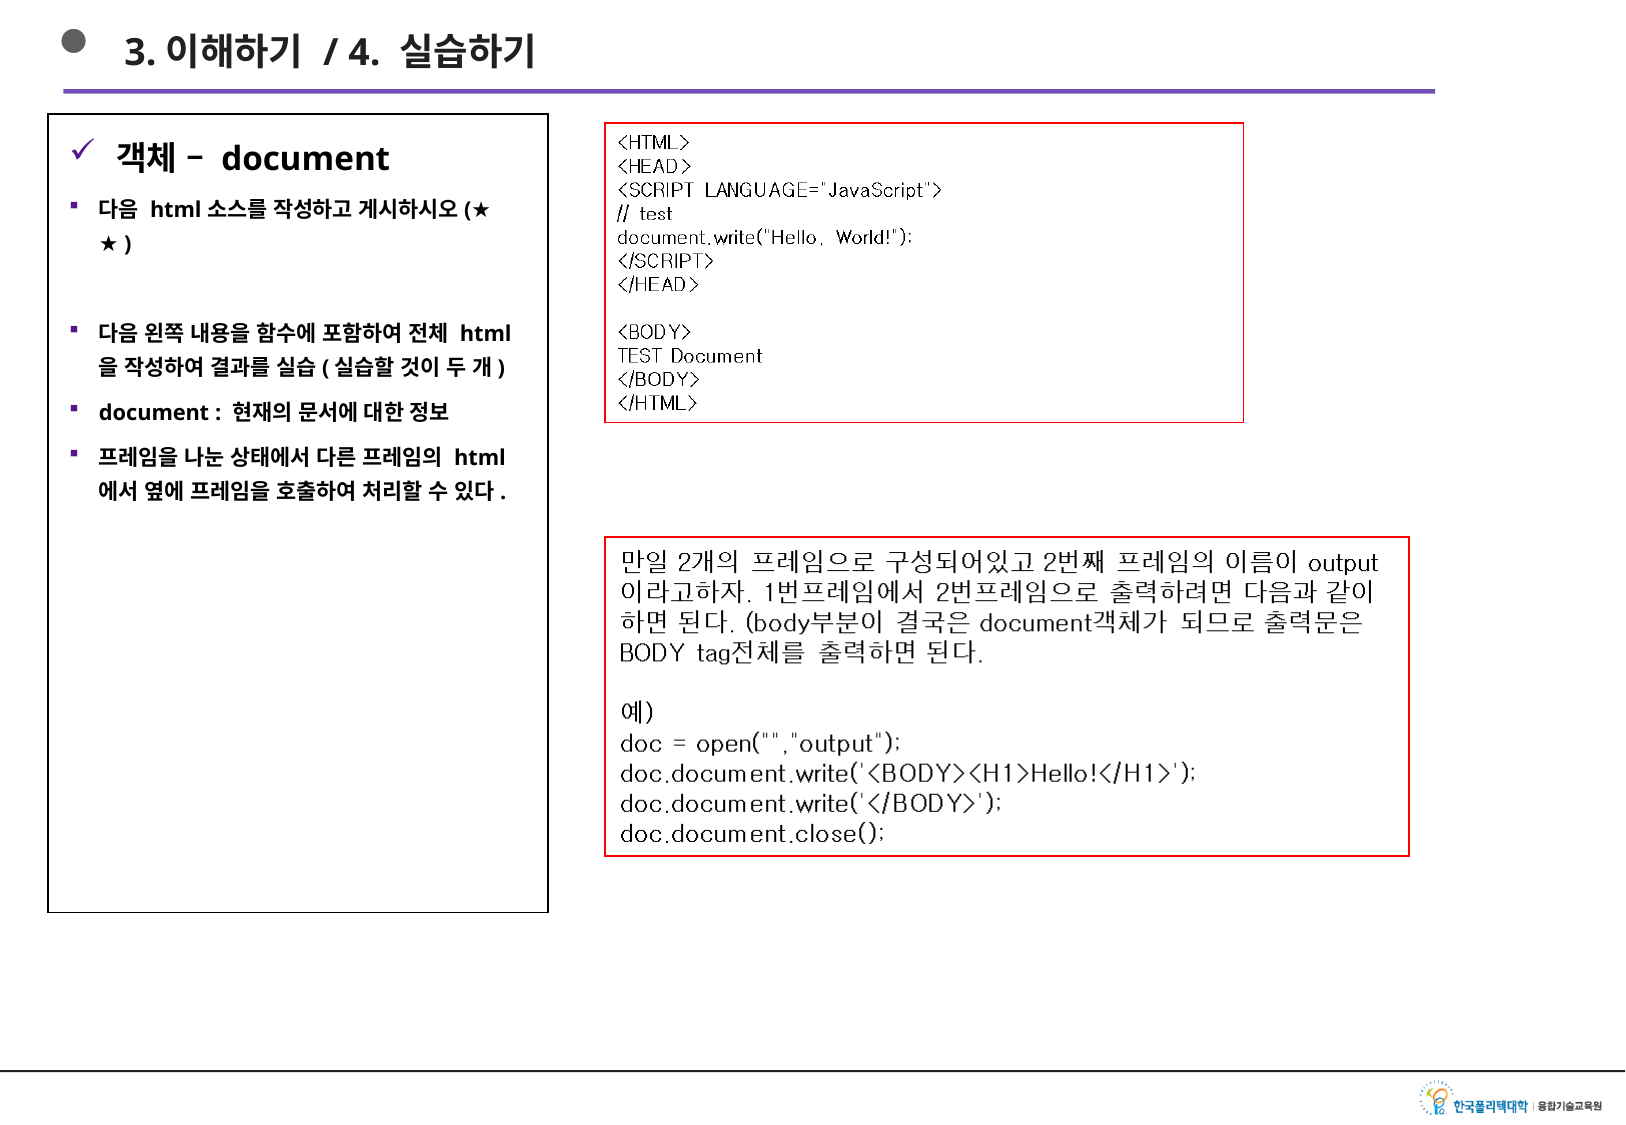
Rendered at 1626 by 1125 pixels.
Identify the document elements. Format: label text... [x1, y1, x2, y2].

picture [604, 536, 1411, 863]
picture [1415, 1076, 1604, 1118]
text_box 객체 – document 다음 html소스를 작성하고 게시하시오(★ ★ ) 다음 왼쪽 내용을 함수에 포함하여 전체 html을 작성하여 결과를 실습(실습할 것이 두 개) document : 현재의 문서에 대한 정보 프레임을 나눈 상태에서 다른 프레임의 html에서 옆에 프레임을 호출하여 처리할 수 있다. [47, 114, 548, 913]
picture [604, 122, 1244, 427]
text_box 3.이해하기 / 4. 실습하기 [109, 20, 943, 93]
